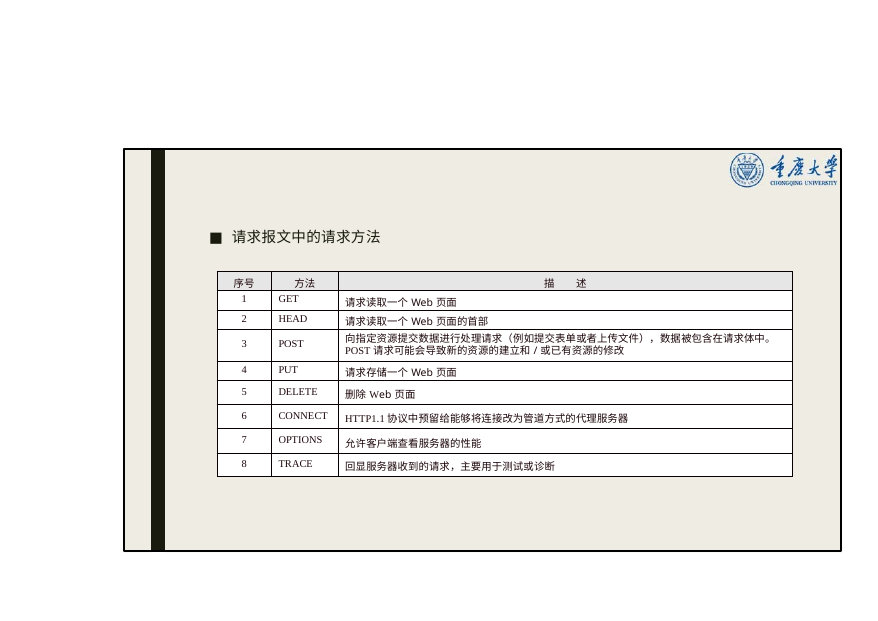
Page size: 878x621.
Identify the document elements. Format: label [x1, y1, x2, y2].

text_box [123, 148, 841, 552]
